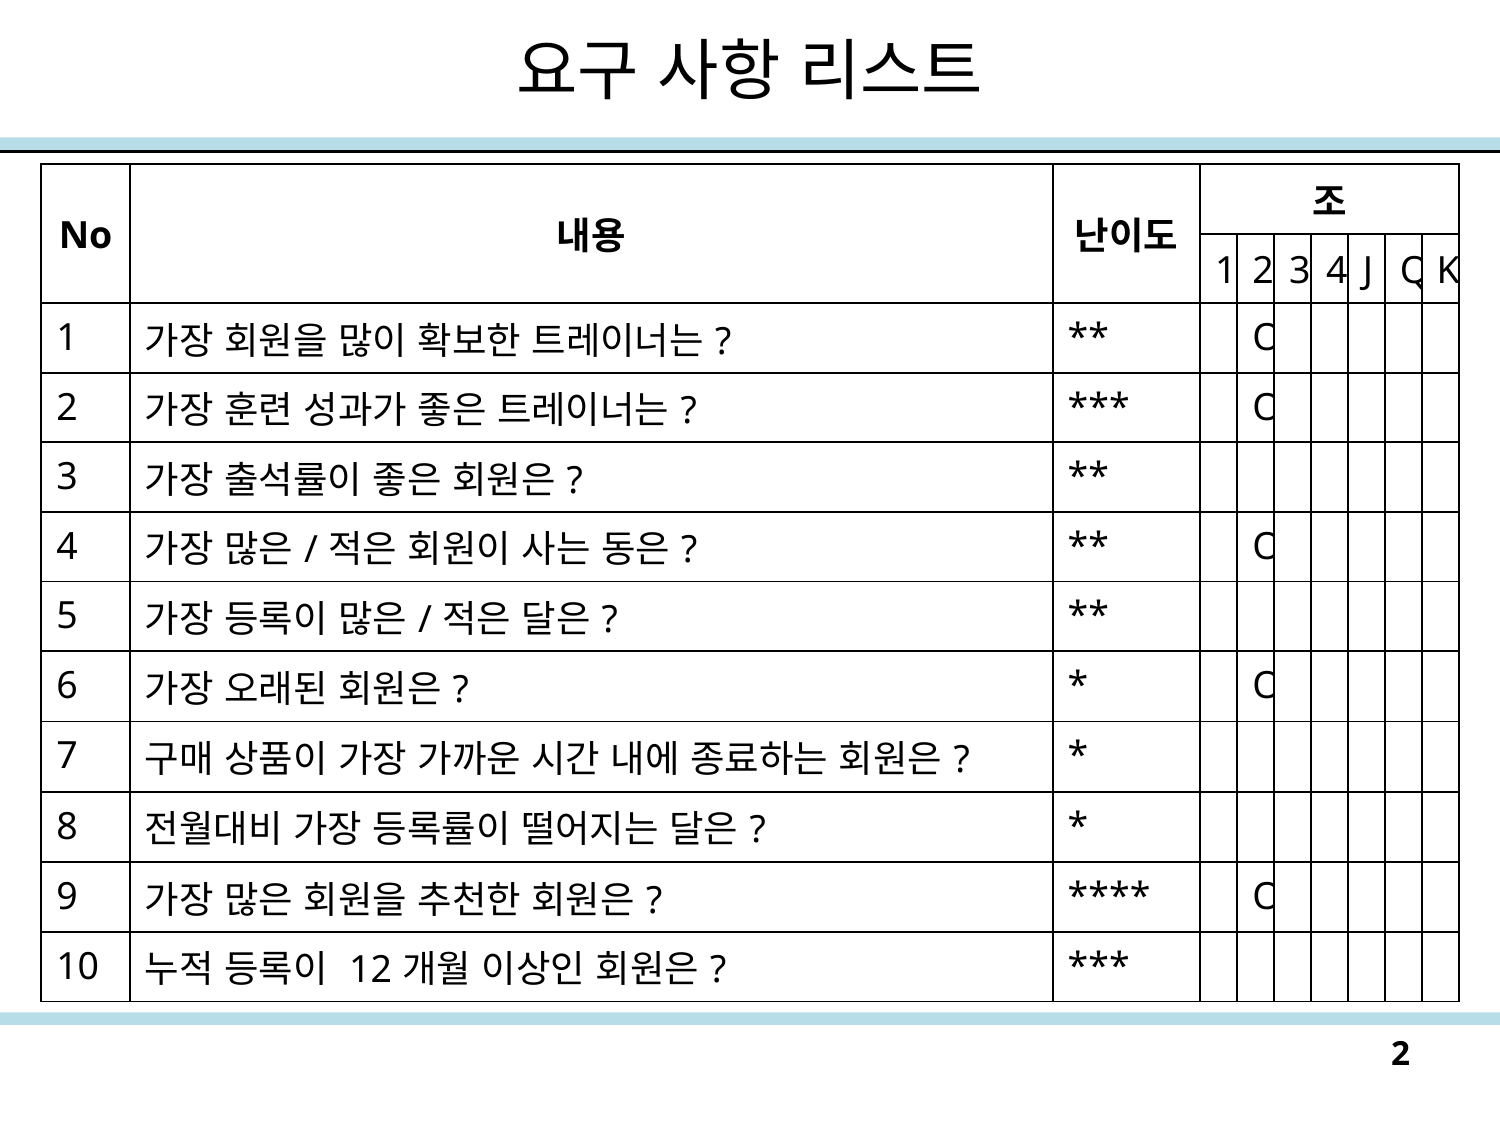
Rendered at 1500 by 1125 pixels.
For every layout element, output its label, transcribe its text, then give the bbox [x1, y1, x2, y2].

table_cell [1238, 722, 1273, 791]
table_cell O [1238, 652, 1273, 721]
table_cell [1349, 374, 1384, 441]
table_cell [1201, 443, 1236, 511]
table_cell [1238, 582, 1273, 650]
table_cell [1423, 863, 1458, 931]
table_cell [1238, 443, 1273, 511]
table_cell 구매 상품이 가장 가까운 시간 내에 종료하는 회원은? [131, 722, 1052, 791]
table_cell [1423, 722, 1458, 791]
table_cell **** [1054, 863, 1199, 931]
table_cell ** [1054, 304, 1199, 372]
table_cell [1201, 513, 1236, 581]
table_cell O [1238, 513, 1273, 581]
table_cell 누적 등록이 12개월 이상인 회원은? [131, 933, 1052, 1001]
table_cell ** [1054, 513, 1199, 581]
table_cell [1275, 582, 1310, 650]
table_cell 4 [1312, 235, 1347, 302]
table_cell [1275, 863, 1310, 931]
table_cell [1423, 374, 1458, 441]
table_cell [1312, 513, 1347, 581]
table_cell [1201, 582, 1236, 650]
table_cell [1275, 933, 1310, 1001]
table_cell [1349, 513, 1384, 581]
table_cell [1423, 513, 1458, 581]
table_cell [1386, 582, 1421, 650]
table_cell [1201, 304, 1236, 372]
table_cell 7 [42, 722, 129, 791]
table_cell [1312, 582, 1347, 650]
table_cell 10 [42, 933, 129, 1001]
table_cell [1386, 304, 1421, 372]
table_cell O [1238, 304, 1273, 372]
table_cell 2 [1238, 235, 1273, 302]
table_cell 1 [1201, 235, 1236, 302]
table_cell [1386, 793, 1421, 861]
table_cell [1423, 443, 1458, 511]
table_cell [1312, 863, 1347, 931]
table_cell 3 [42, 443, 129, 511]
table_cell [1275, 443, 1310, 511]
table_cell O [1238, 863, 1273, 931]
table_cell K [1423, 235, 1458, 302]
table_cell [1275, 304, 1310, 372]
table_cell 가장 등록이 많은/적은 달은? [131, 582, 1052, 650]
table_header 난이도 [1054, 165, 1199, 302]
table_cell 전월대비 가장 등록률이 떨어지는 달은? [131, 793, 1052, 861]
table_cell [1312, 793, 1347, 861]
table_cell [1386, 652, 1421, 721]
table_cell 8 [42, 793, 129, 861]
table_cell [1386, 863, 1421, 931]
table_cell [1201, 722, 1236, 791]
table_cell [1386, 513, 1421, 581]
table_cell [1349, 652, 1384, 721]
table_cell O [1238, 374, 1273, 441]
table_cell [1349, 722, 1384, 791]
table_cell [1201, 652, 1236, 721]
table_cell [1423, 582, 1458, 650]
table_cell [1312, 304, 1347, 372]
table_cell 9 [42, 863, 129, 931]
table_cell [1423, 793, 1458, 861]
title 요구 사항 리스트 [75, 1, 1425, 135]
table_cell [1349, 933, 1384, 1001]
table_cell [1423, 652, 1458, 721]
table_cell [1275, 722, 1310, 791]
table_cell [1201, 863, 1236, 931]
table_cell *** [1054, 933, 1199, 1001]
table_cell [1349, 304, 1384, 372]
table_cell [1275, 652, 1310, 721]
table_cell 가장 회원을 많이 확보한 트레이너는? [131, 304, 1052, 372]
table_cell [1275, 793, 1310, 861]
table_header 조 [1201, 165, 1458, 233]
table_cell [1349, 443, 1384, 511]
table_cell 가장 훈련 성과가 좋은 트레이너는? [131, 374, 1052, 441]
table_cell J [1349, 235, 1384, 302]
table_cell [1312, 443, 1347, 511]
table_cell [1386, 374, 1421, 441]
table_cell [1312, 374, 1347, 441]
table_cell 2 [42, 374, 129, 441]
table_cell [1312, 933, 1347, 1001]
table_header 내용 [131, 165, 1052, 302]
table_cell 5 [42, 582, 129, 650]
table_cell [1349, 582, 1384, 650]
table_cell [1386, 933, 1421, 1001]
table_cell [1238, 793, 1273, 861]
table_cell 가장 오래된 회원은? [131, 652, 1052, 721]
table_cell 가장 많은/적은 회원이 사는 동은? [131, 513, 1052, 581]
table_cell 1 [42, 304, 129, 372]
table_cell [1386, 443, 1421, 511]
table_cell * [1054, 722, 1199, 791]
table_cell 4 [42, 513, 129, 581]
table_cell ** [1054, 443, 1199, 511]
table_cell ** [1054, 582, 1199, 650]
table_cell 가장 출석률이 좋은 회원은? [131, 443, 1052, 511]
table_cell 가장 많은 회원을 추천한 회원은? [131, 863, 1052, 931]
table_cell * [1054, 652, 1199, 721]
table_cell *** [1054, 374, 1199, 441]
table_cell [1386, 722, 1421, 791]
table_cell [1349, 793, 1384, 861]
table_cell 6 [42, 652, 129, 721]
table_cell [1349, 863, 1384, 931]
table_cell 3 [1275, 235, 1310, 302]
table_cell [1312, 652, 1347, 721]
table_cell [1423, 304, 1458, 372]
table_cell Q [1386, 235, 1421, 302]
table_cell [1312, 722, 1347, 791]
table_cell [1201, 374, 1236, 441]
table_cell [1238, 933, 1273, 1001]
table_cell [1275, 513, 1310, 581]
table_cell [1275, 374, 1310, 441]
table_header No [42, 165, 129, 302]
table_cell [1201, 793, 1236, 861]
slide_number 2 [1074, 1024, 1426, 1103]
table_cell [1423, 933, 1458, 1001]
table_cell * [1054, 793, 1199, 861]
table_cell [1201, 933, 1236, 1001]
